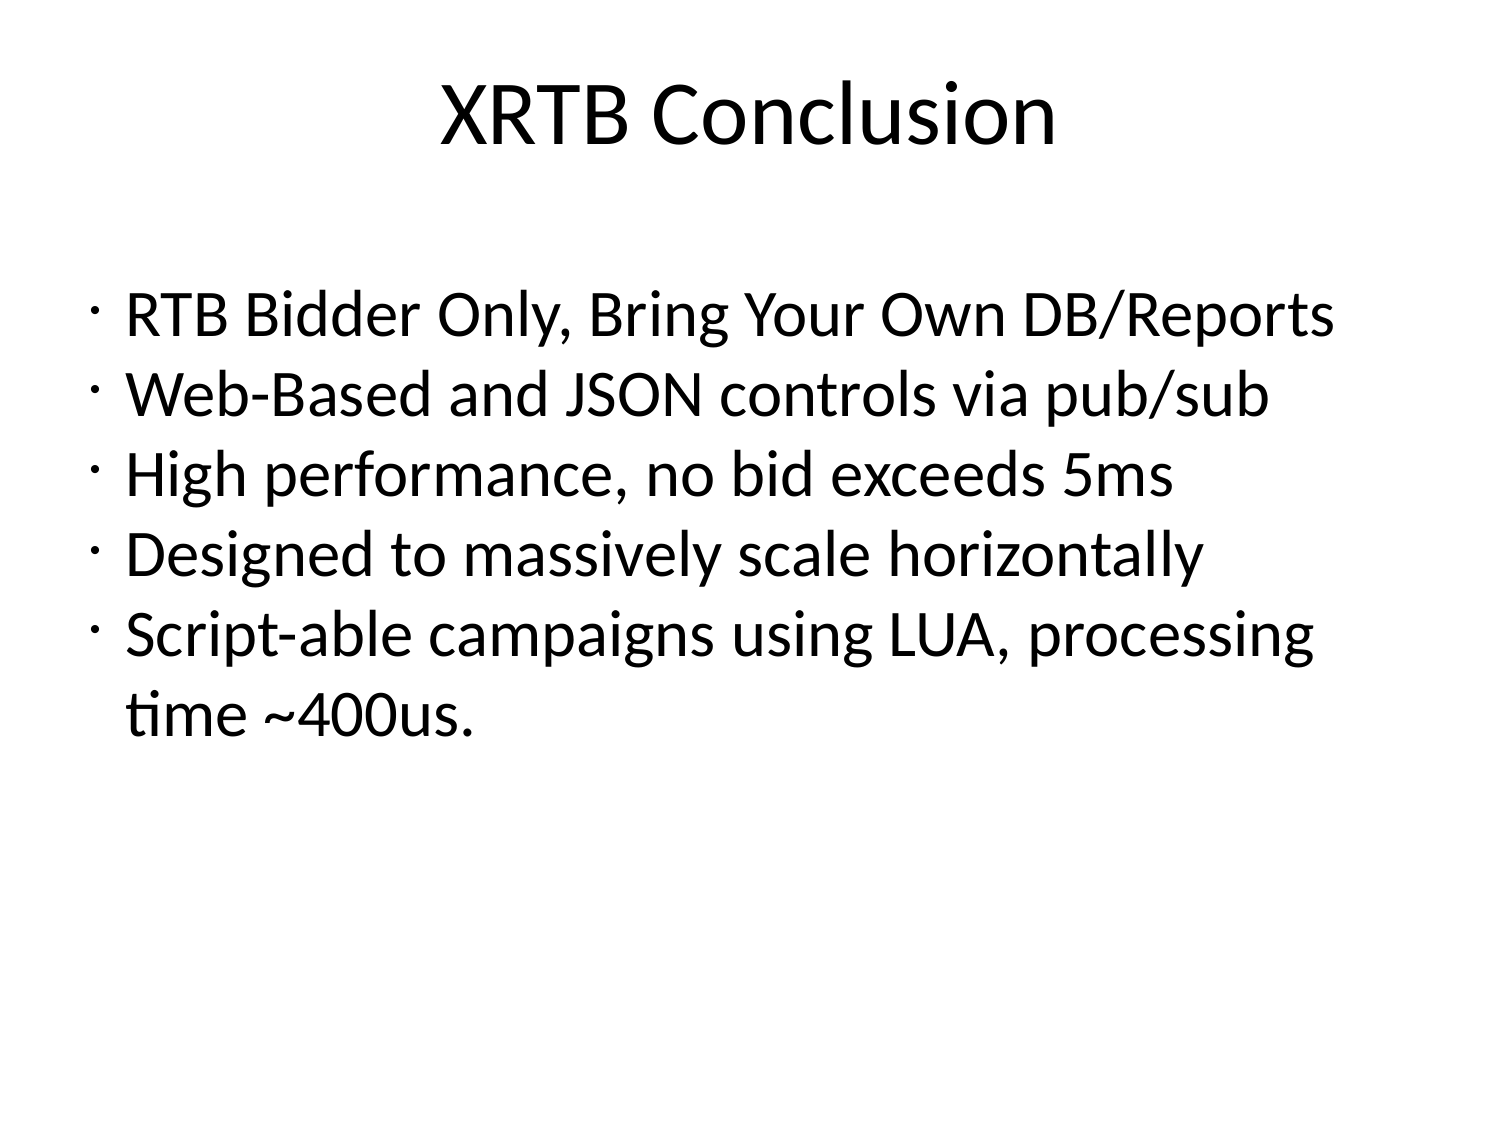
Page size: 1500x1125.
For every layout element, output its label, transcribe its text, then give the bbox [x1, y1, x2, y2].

text_box RTB Bidder Only, Bring Your Own DB/Reports Web-Based and JSON controls via pub/sub High performance, no bid exceeds 5ms Designed to massively scale horizontally Script-able campaigns using LUA, processing time ~400us. [74, 262, 1425, 1005]
text_box XRTB Conclusion [74, 45, 1425, 233]
